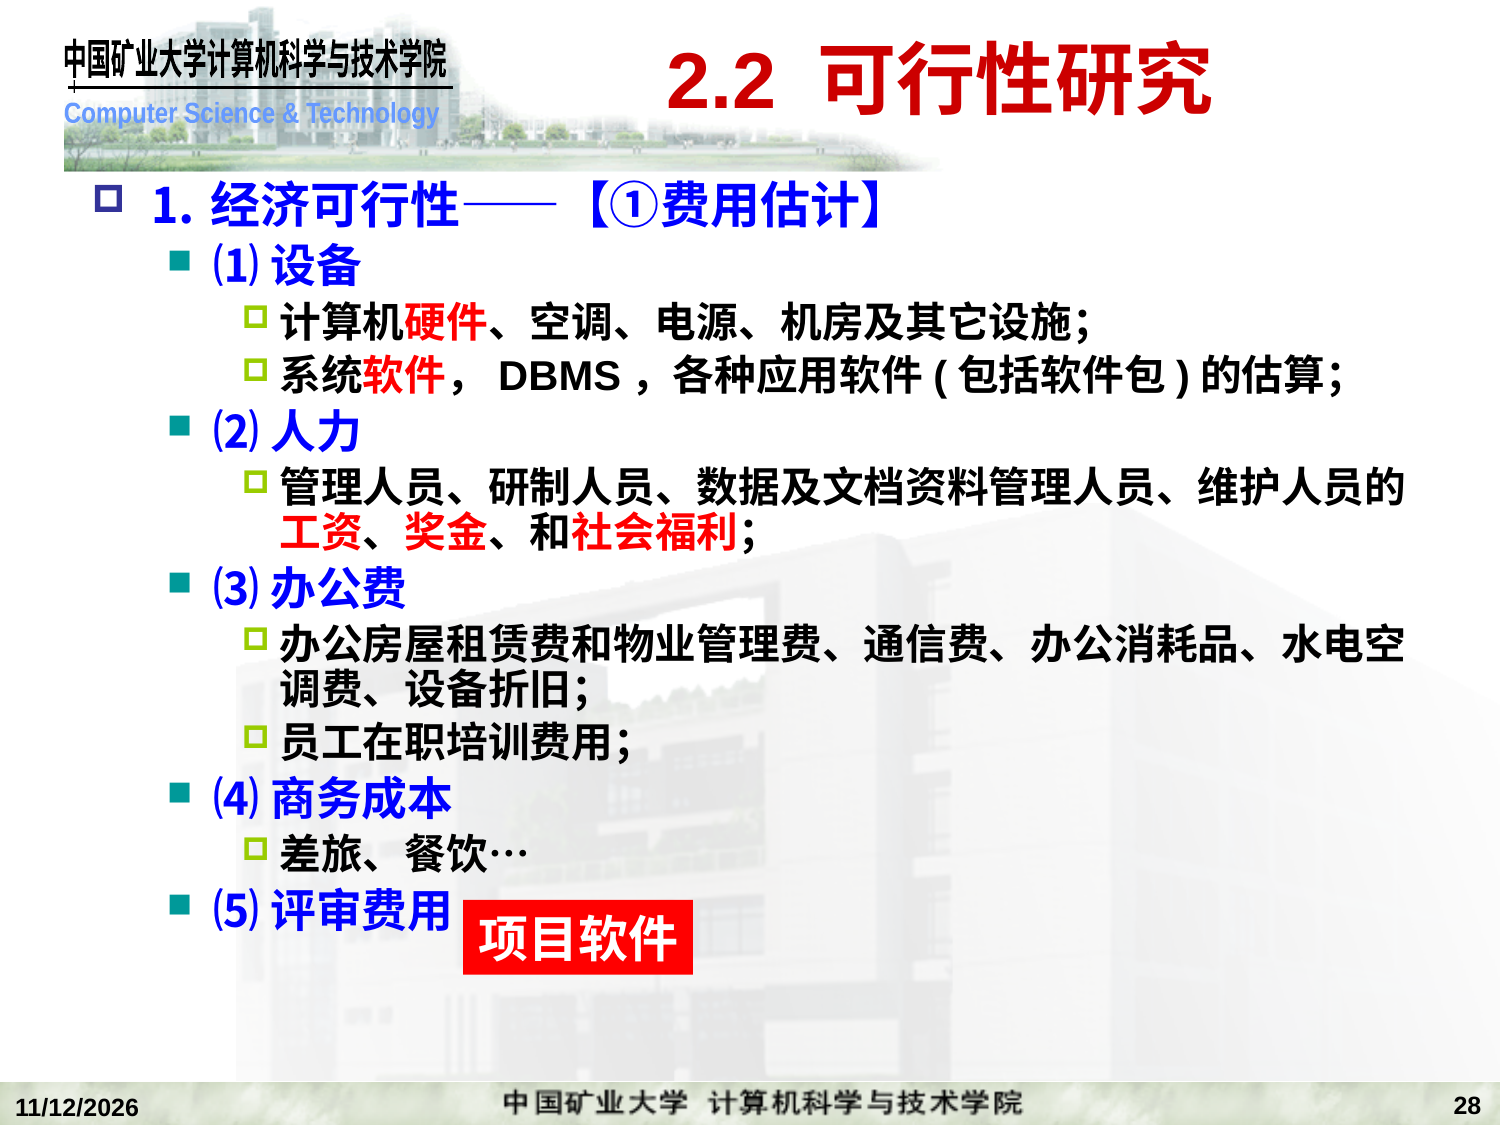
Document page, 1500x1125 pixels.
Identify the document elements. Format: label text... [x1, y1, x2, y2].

picture [0, 1082, 1364, 1125]
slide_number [0, 1083, 313, 1125]
list ⒈经济可行性——【①费用估计】 ⑴设备 计算机硬件、空调、电源、机房及其它设施； 系统软件，DBMS，各种应用软件(包括软件包)的估算； ⑵人力 管理人员、研制人员、数据及文档资料管理人员、维护人员的工资、奖金、和社会福利； ⑶办公费 办公房屋租赁费和物业管理费、通信费、办公消耗品、水电空调费、设备折旧； 员工在职培训费用； ⑷商务成本 差旅、餐饮… ⑸评审费用 [76, 172, 1428, 1006]
slide_number 28 [1364, 1082, 1500, 1125]
picture [68, 51, 73, 59]
text_box 项目软件 [463, 899, 693, 975]
title 2.2 可行性研究 [478, 14, 1402, 141]
picture [64, 0, 954, 175]
